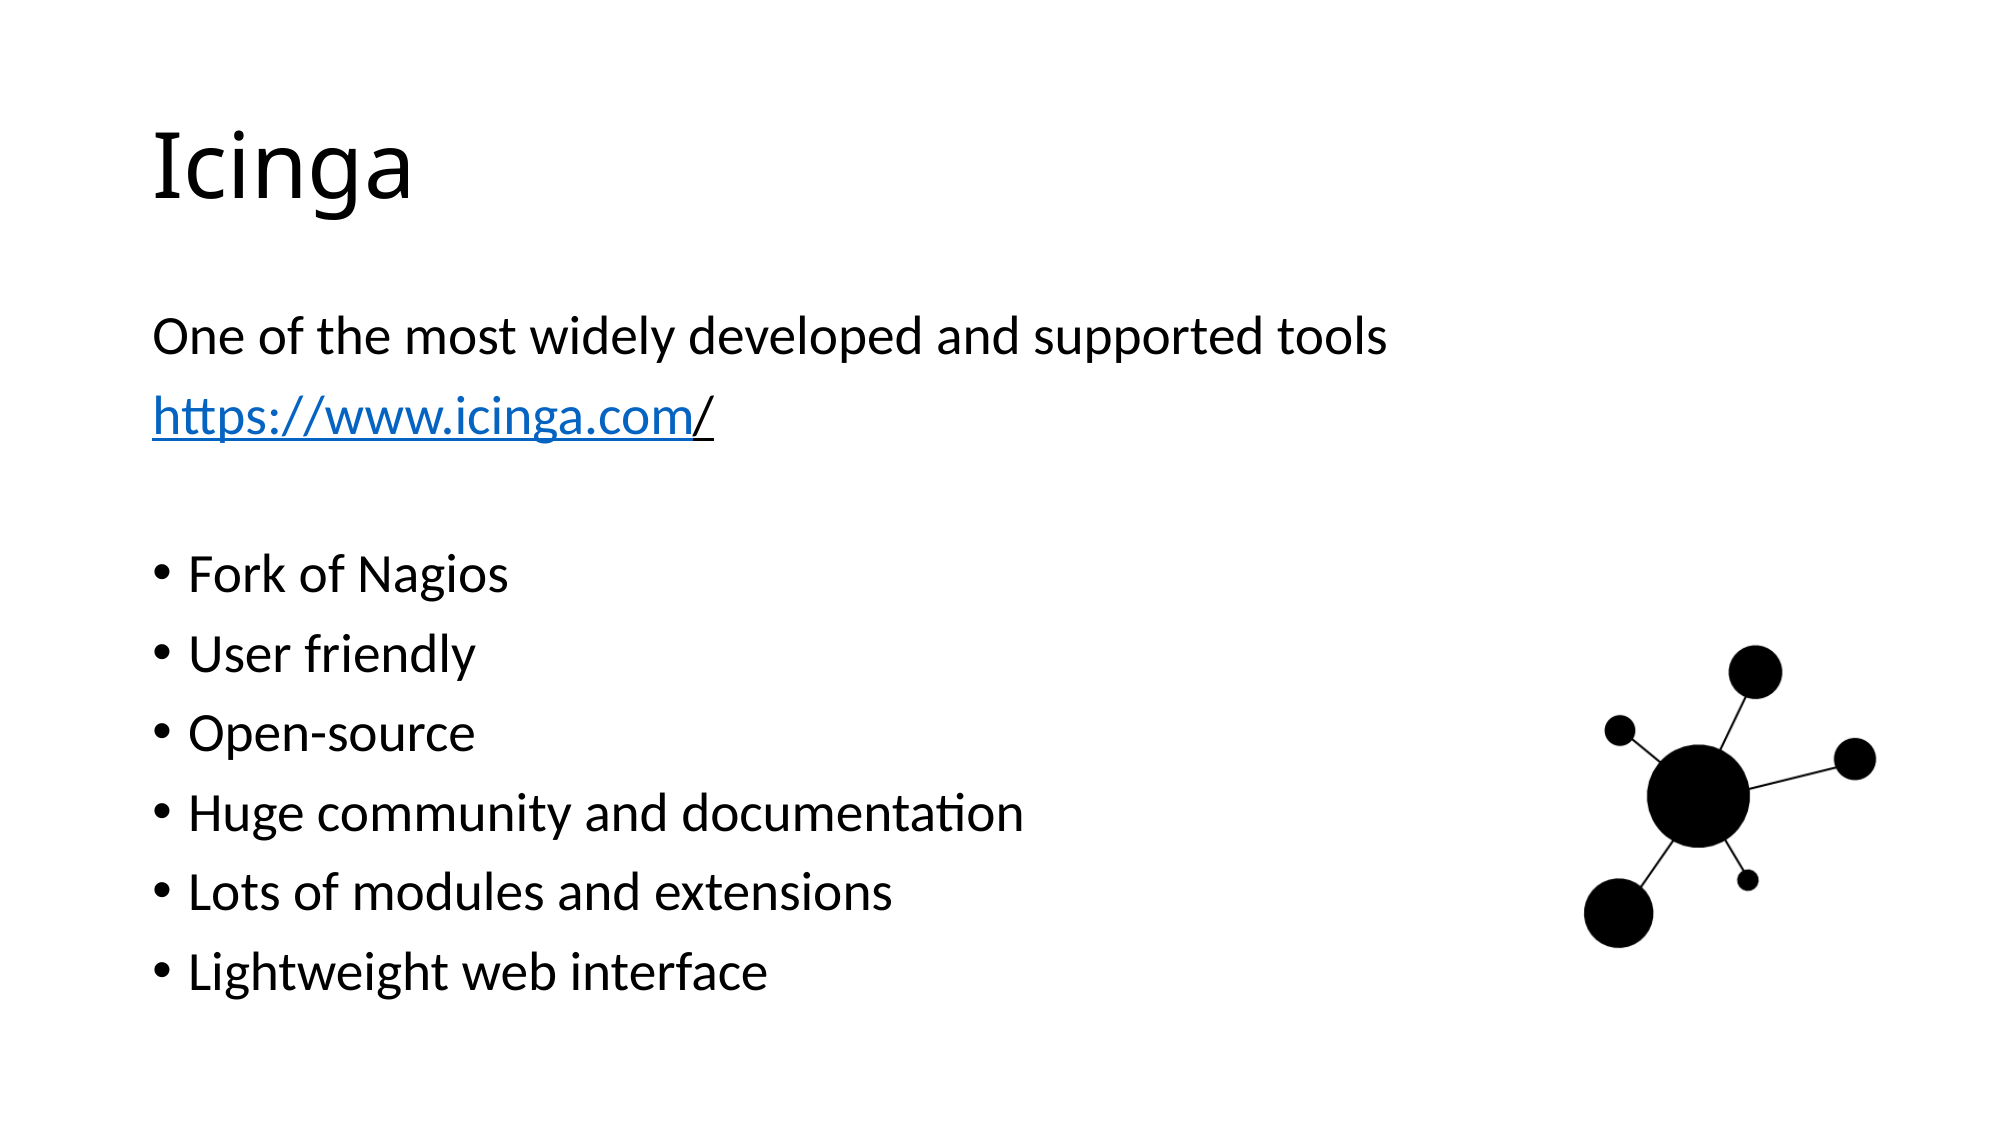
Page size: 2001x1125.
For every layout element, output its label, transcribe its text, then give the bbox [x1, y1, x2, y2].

text_box One of the most widely developed and supported tools https://www.icinga.com/ Fork of Nagios User friendly Open-source Huge community and documentation Lots of modules and extensions Lightweight web interface [137, 299, 1863, 1014]
title Icinga [137, 59, 1863, 278]
picture [1388, 581, 1964, 1014]
